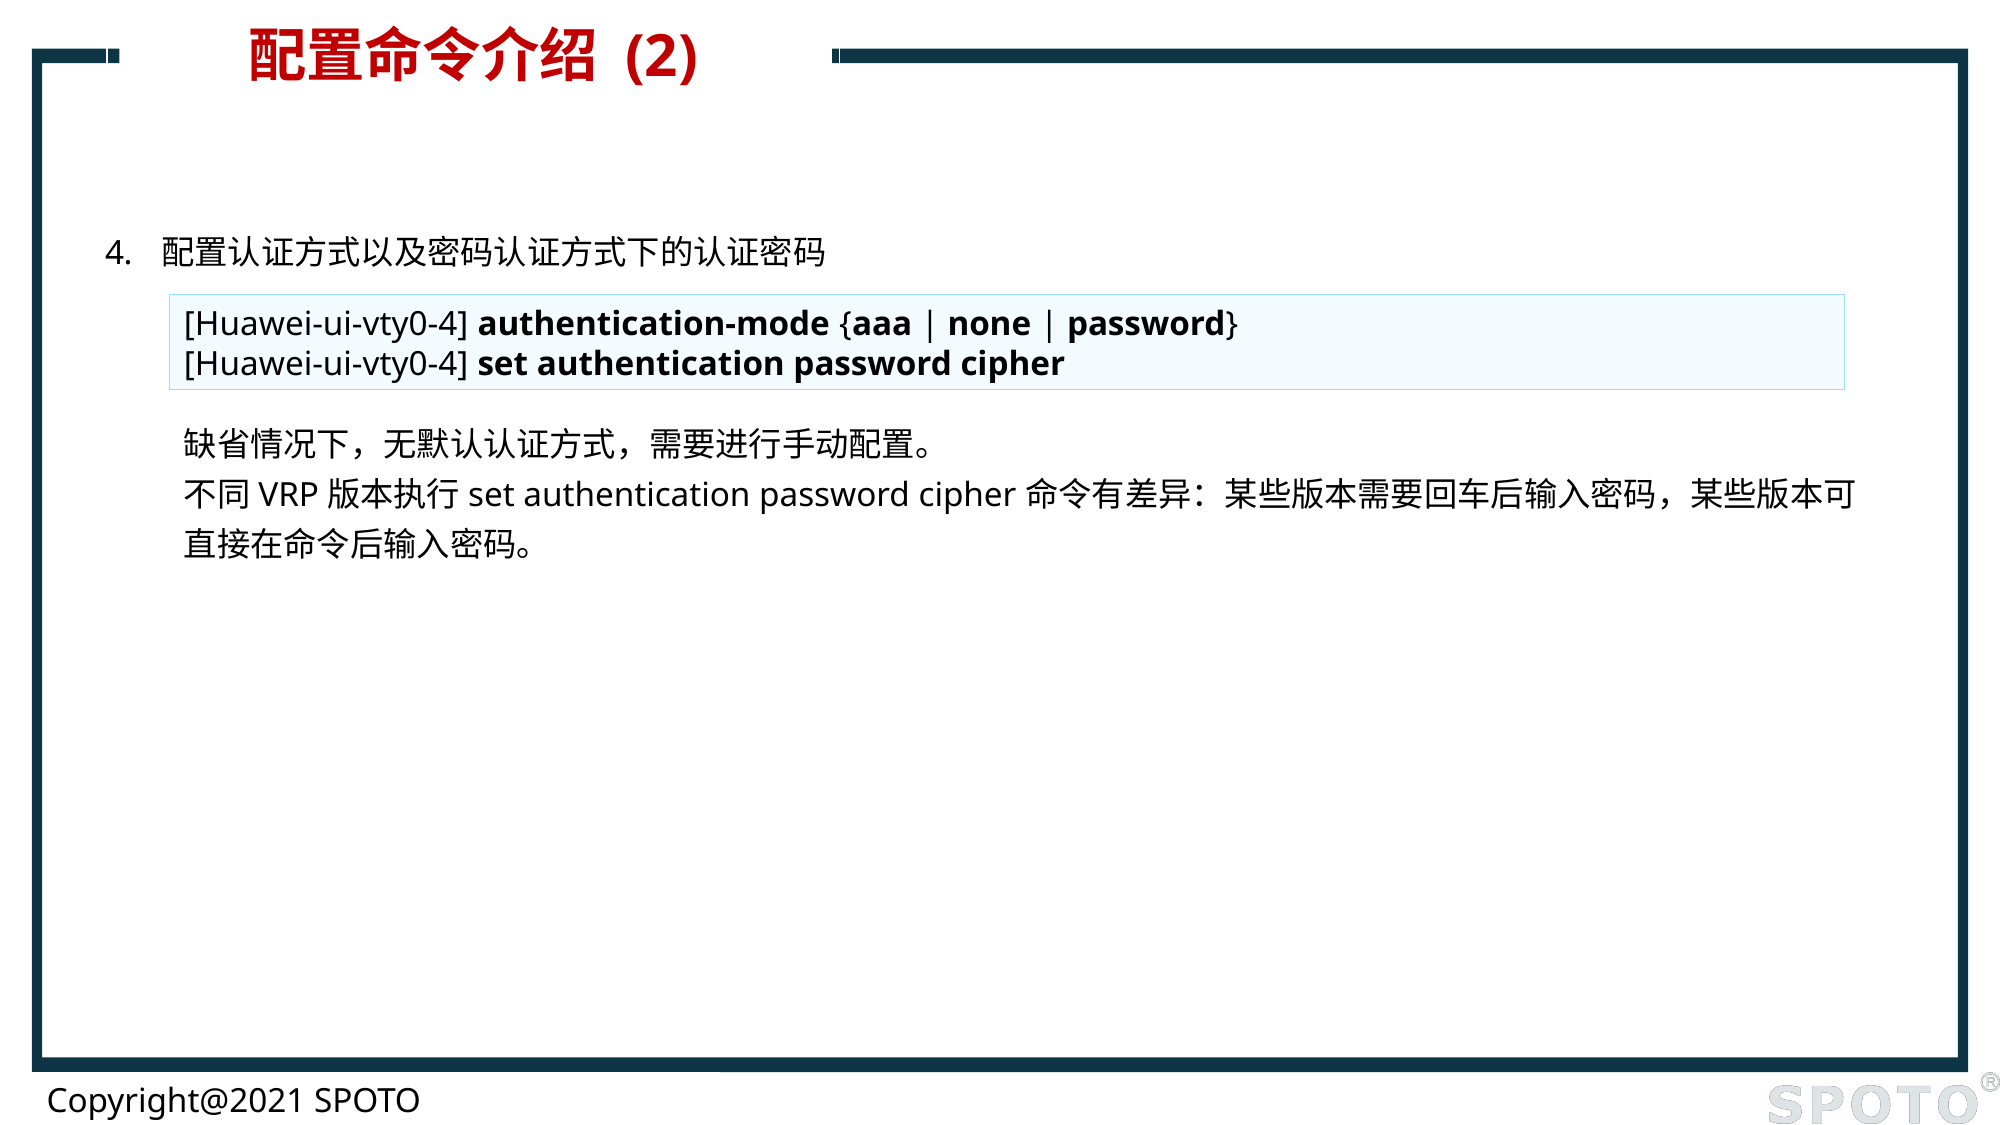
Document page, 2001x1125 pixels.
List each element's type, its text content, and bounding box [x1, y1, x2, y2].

text_box 配置认证方式以及密码认证方式下的认证密码 [90, 224, 1909, 279]
text_box [Huawei-ui-vty0-4] authentication-mode {aaa | none | password} [Huawei-ui-vty0-4] set authentication password cipher [169, 294, 1845, 390]
title 配置命令介绍 (2) [106, 2, 840, 112]
text_box 缺省情况下，无默认认证方式，需要进行手动配置。 不同VRP版本执行set authentication password cipher命令有差异：某些版本需要回车后输入密码，某些版本可直接在命令后输入密码。 [169, 406, 1874, 571]
